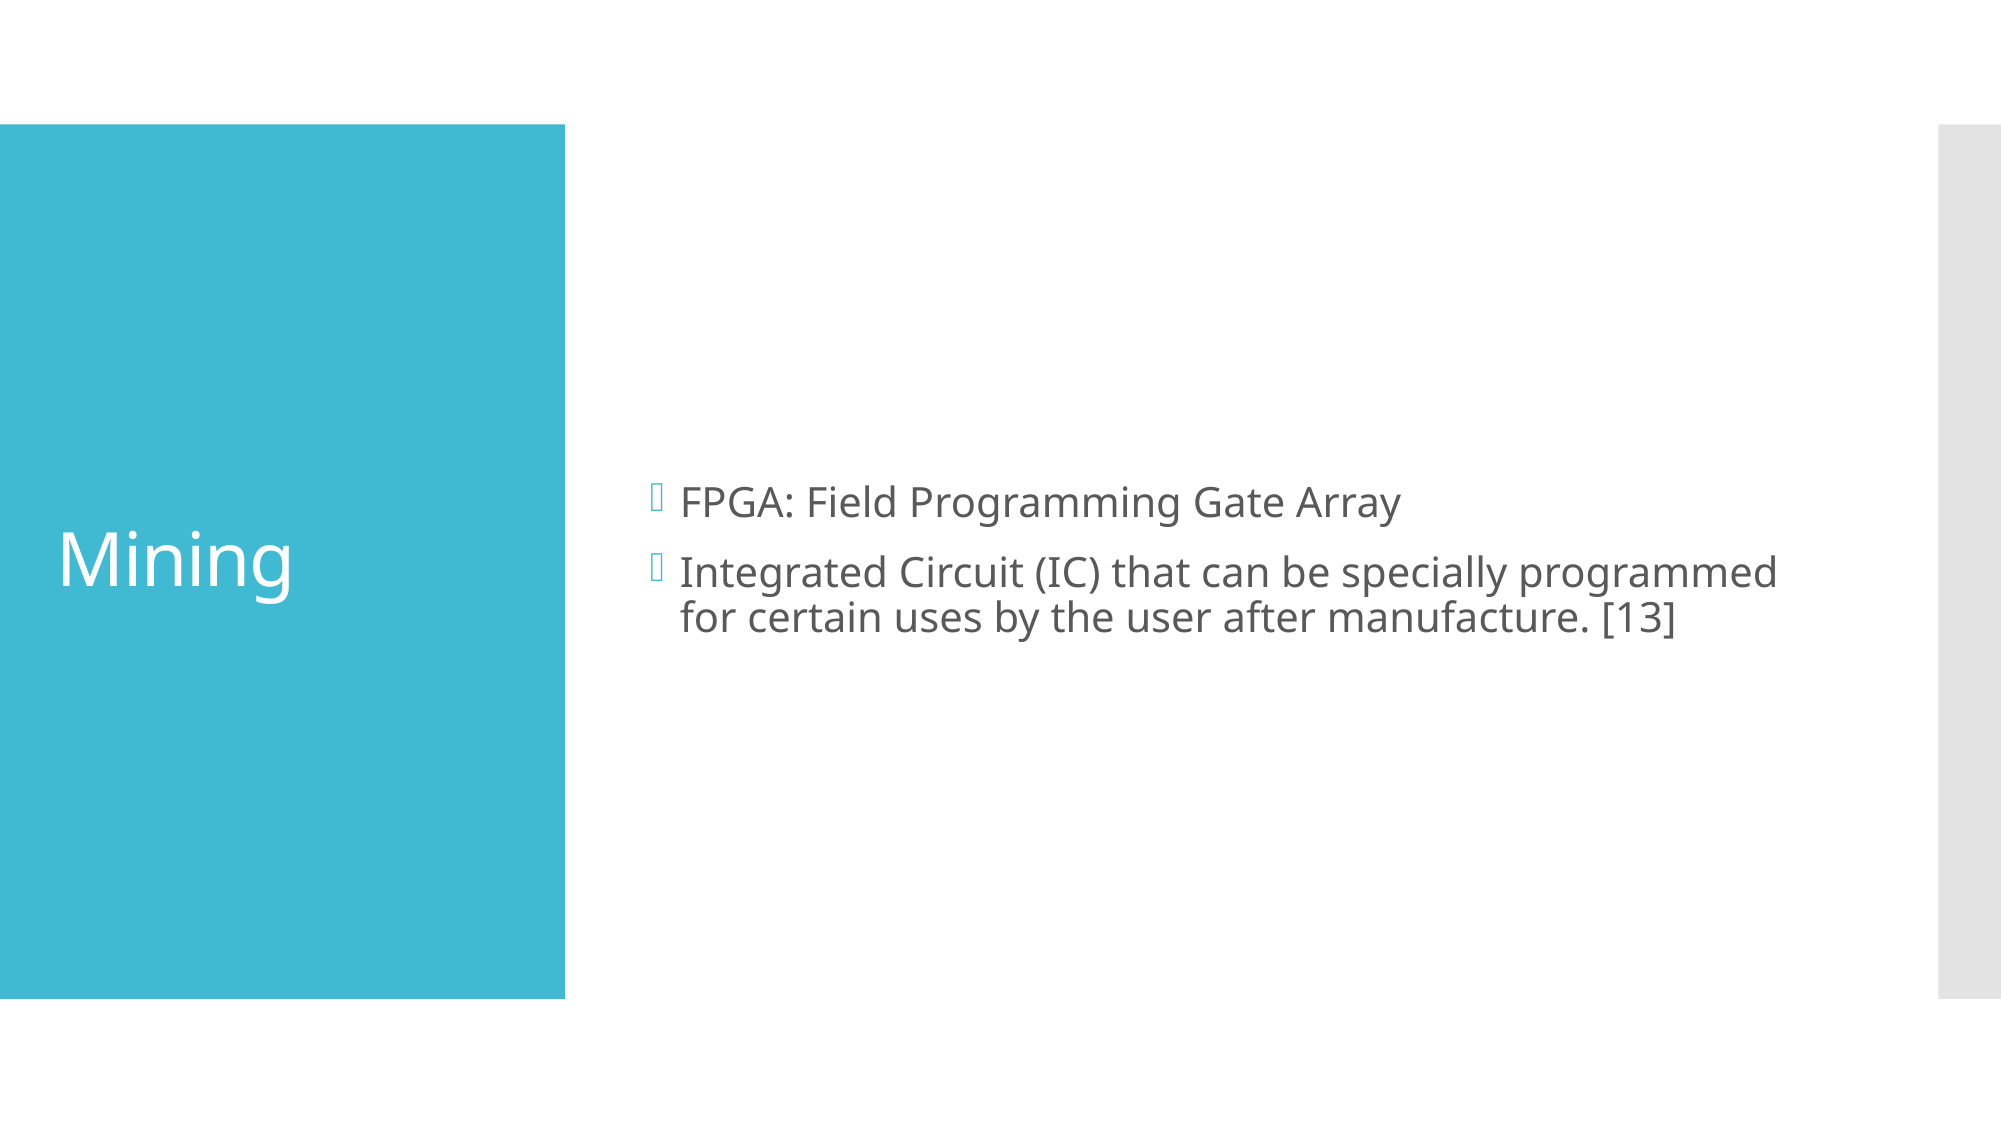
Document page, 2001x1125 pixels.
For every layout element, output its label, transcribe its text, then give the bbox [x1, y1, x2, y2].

list FPGA: Field Programming Gate Array Integrated Circuit (IC) that can be specially programmed for certain uses by the user after manufacture. [13] [634, 141, 1835, 982]
title Mining [41, 184, 525, 940]
